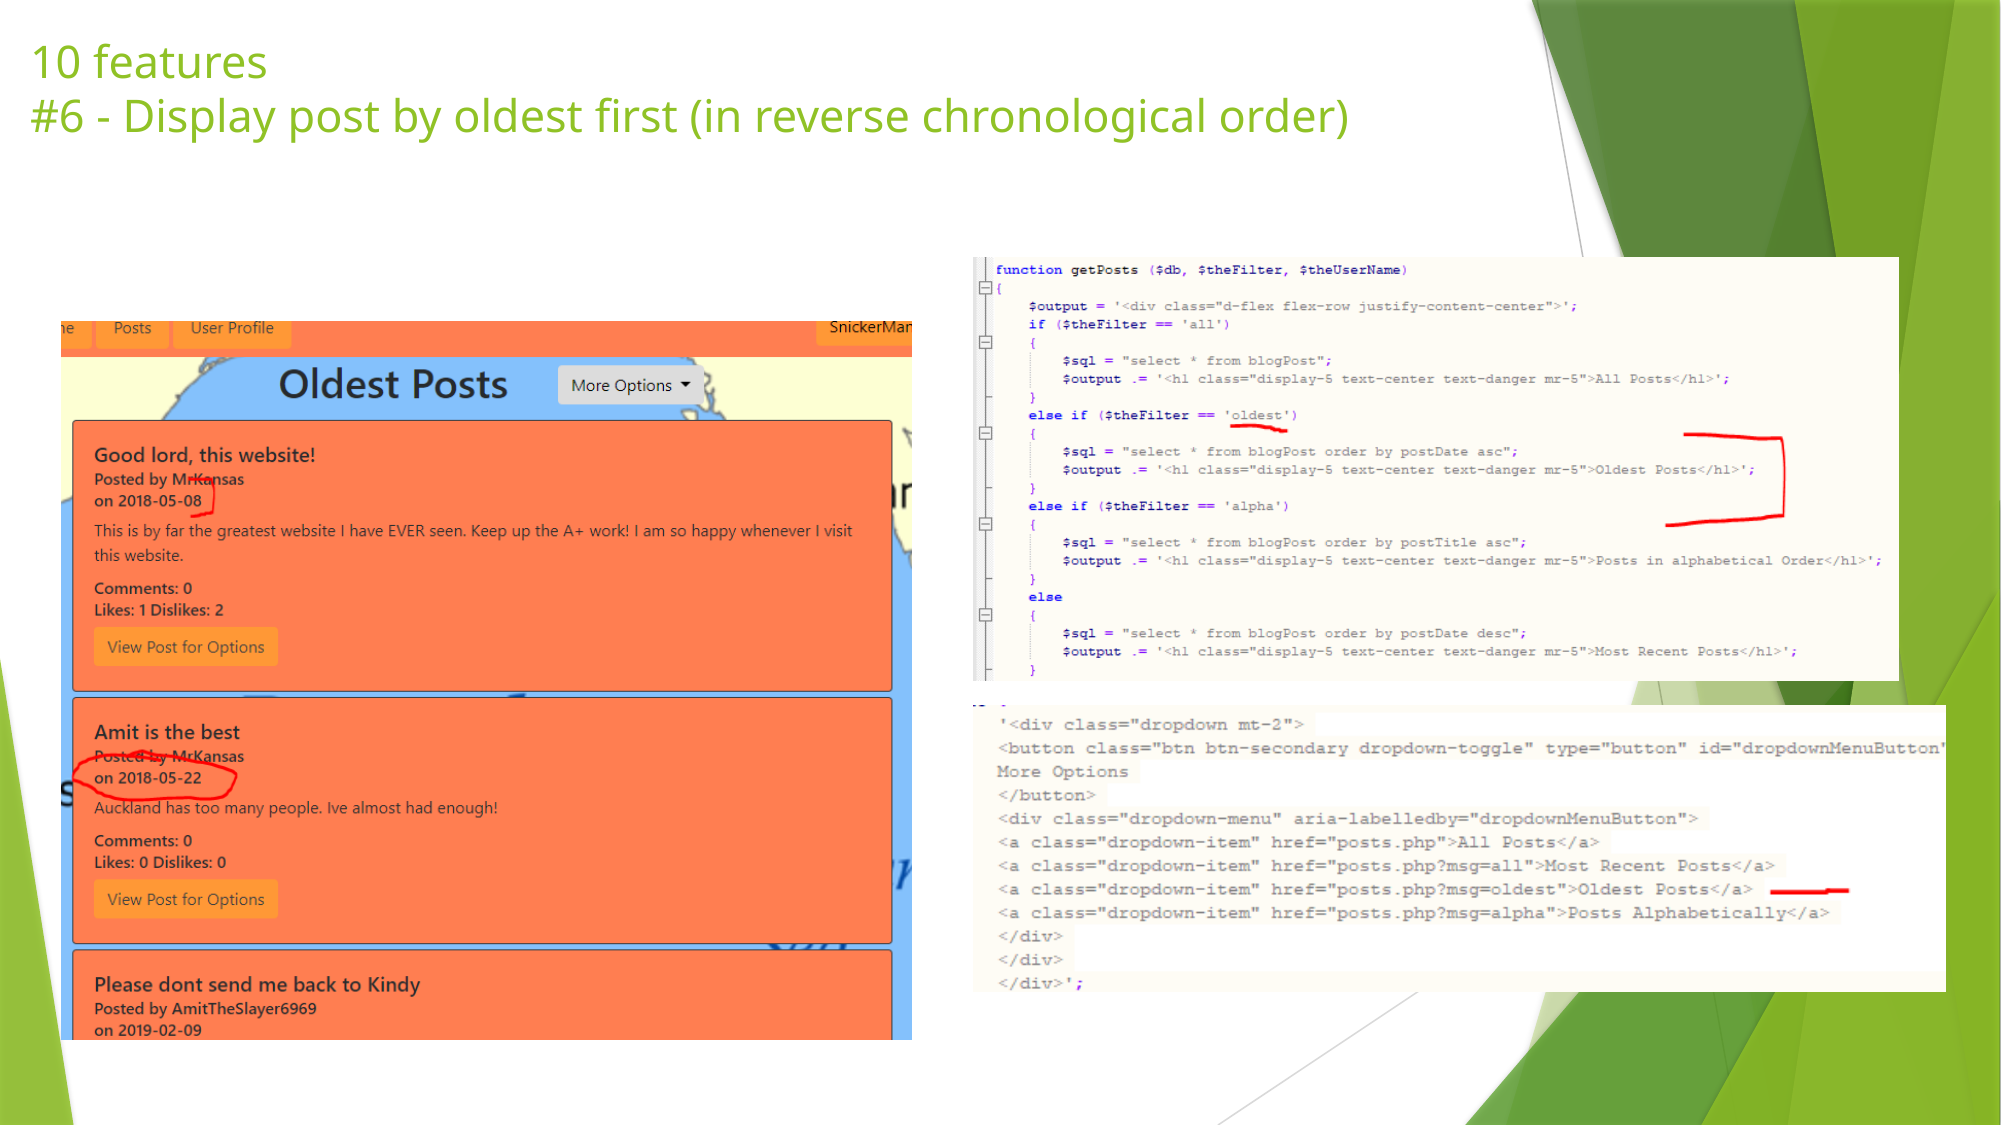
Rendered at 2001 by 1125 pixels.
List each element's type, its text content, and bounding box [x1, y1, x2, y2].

picture [60, 321, 912, 1040]
picture [973, 704, 1947, 992]
picture [973, 257, 1900, 682]
title 10 features #6 - Display post by oldest first (in reverse chronological order) [15, 25, 1426, 243]
